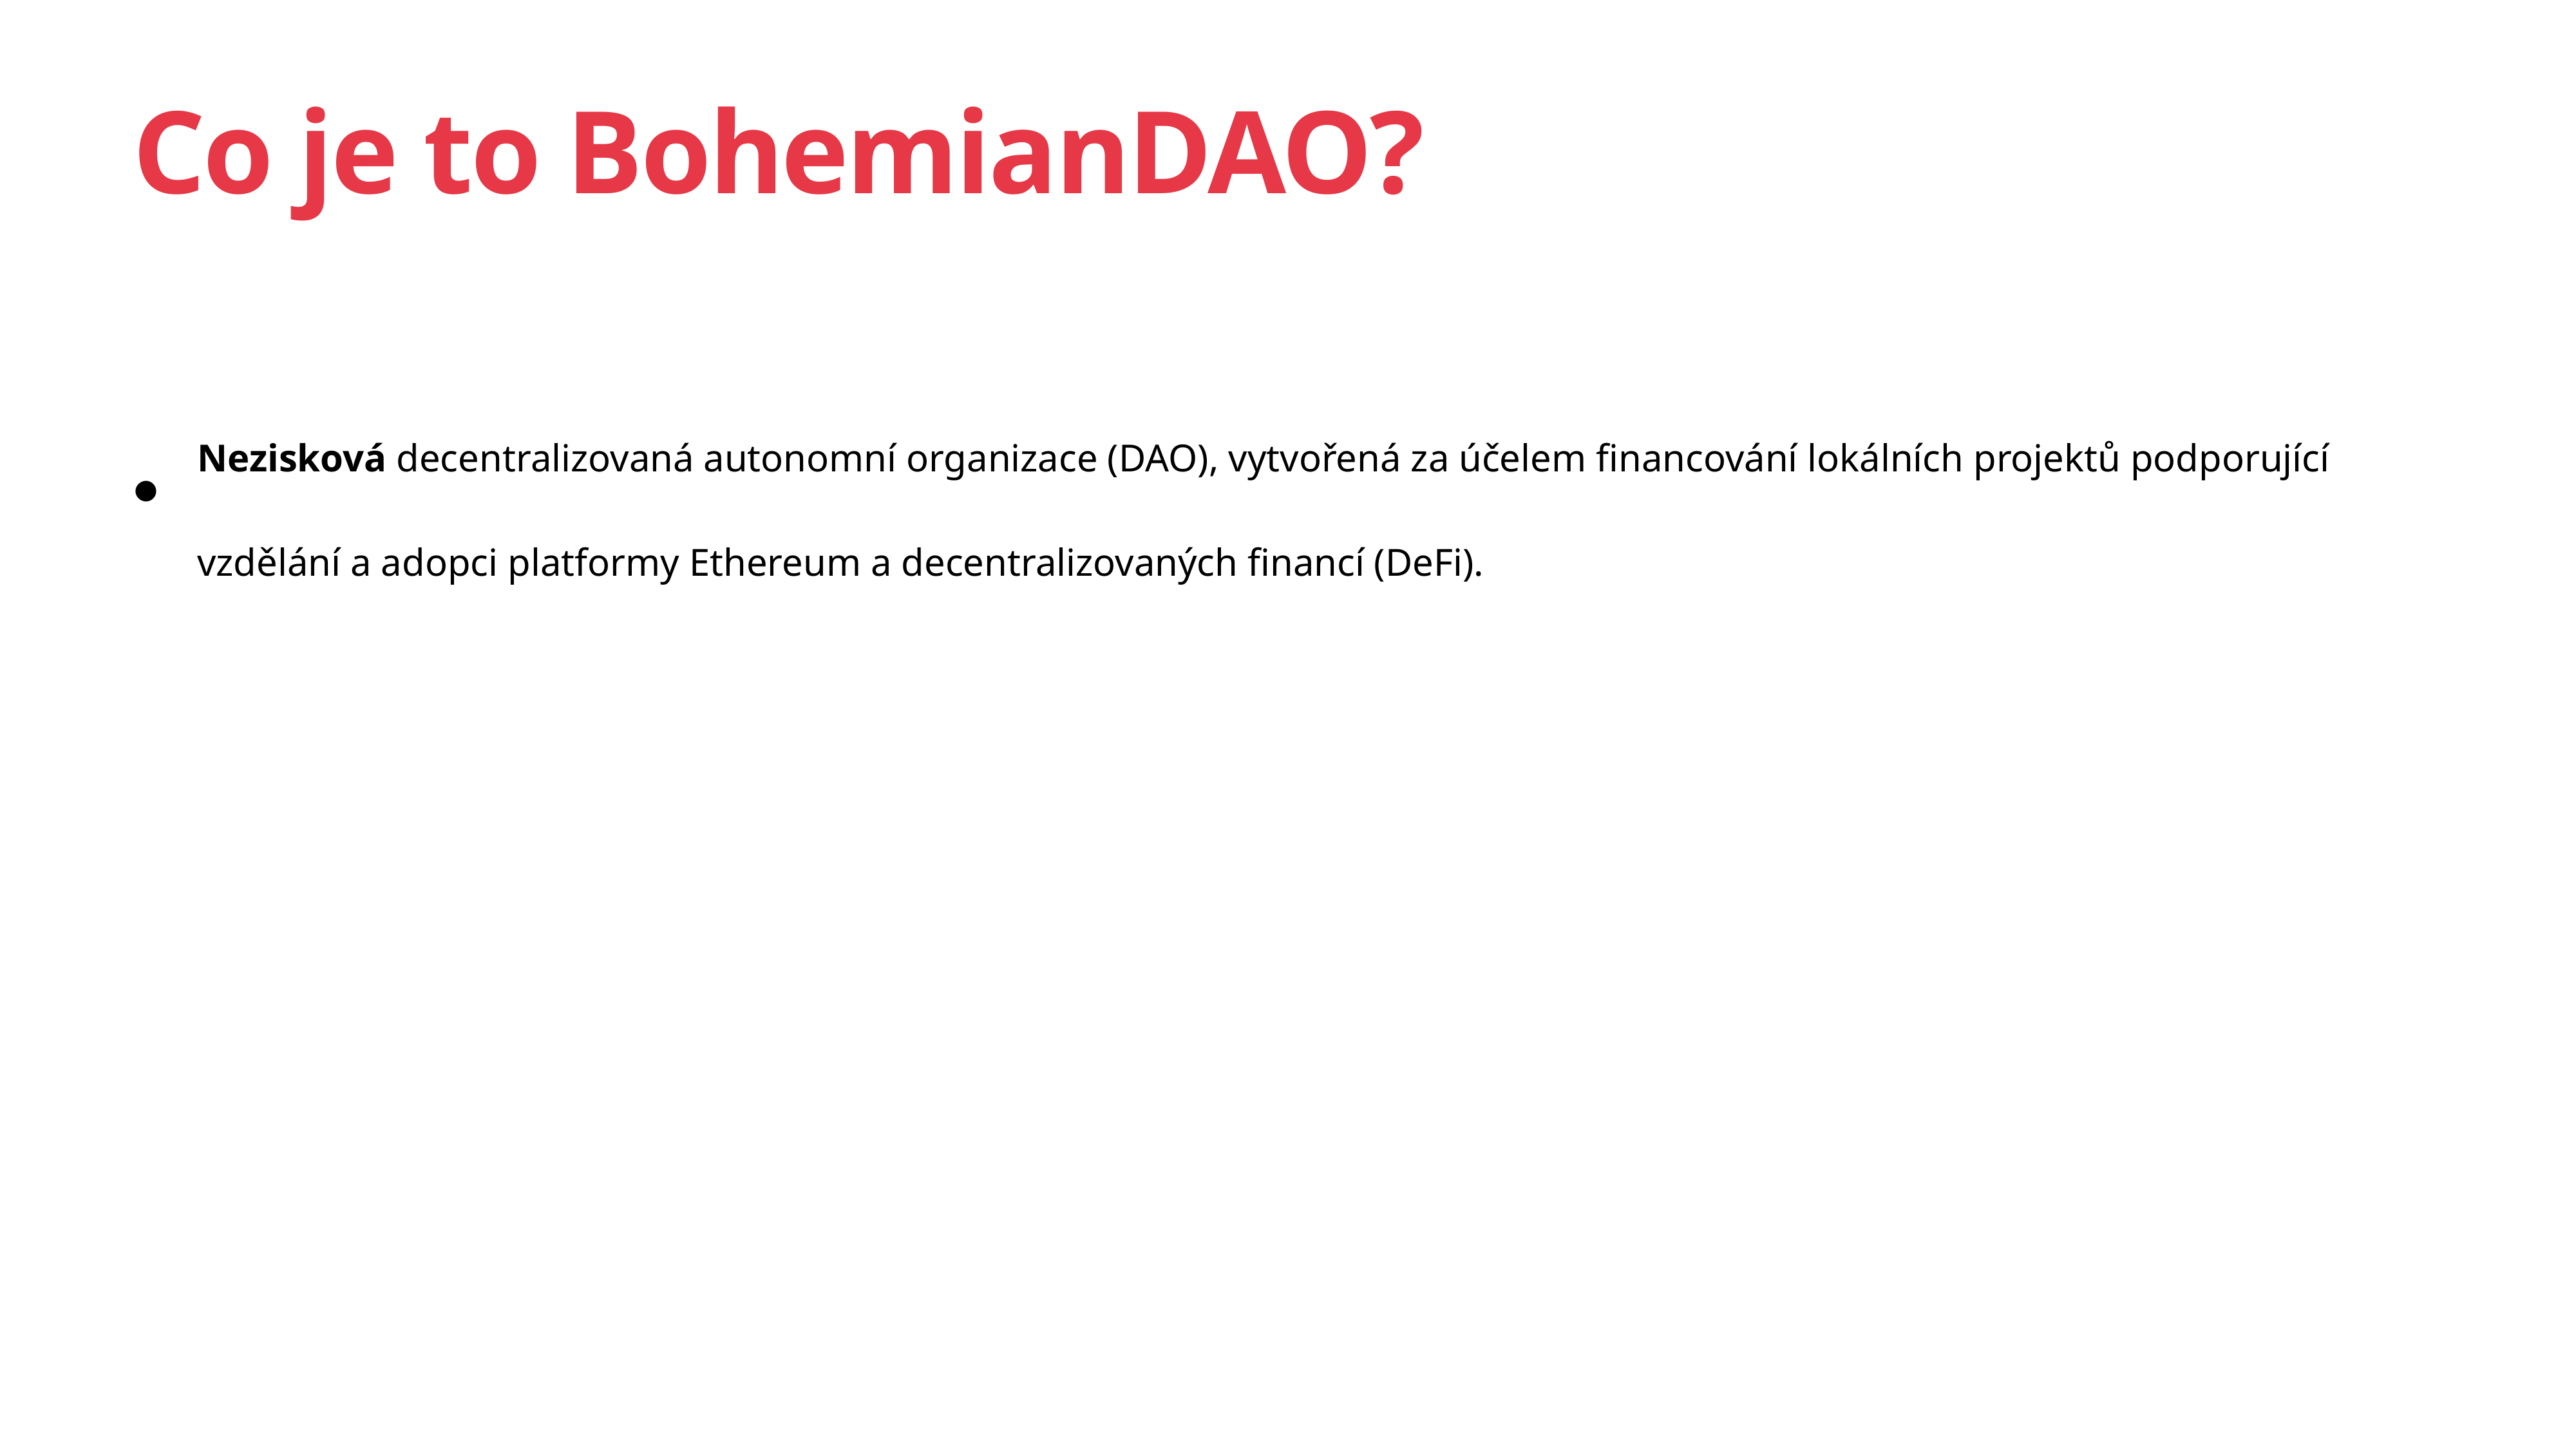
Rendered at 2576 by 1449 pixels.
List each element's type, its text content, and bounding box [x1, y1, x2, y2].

title Co je to BohemianDAO? [127, 100, 2449, 252]
list Nezisková decentralizovaná autonomní organizace (DAO), vytvořená za účelem financování lokálních projektů podporující vzdělání a adopci platformy Ethereum a decentralizovaných financí (DeFi). [127, 448, 2449, 1321]
